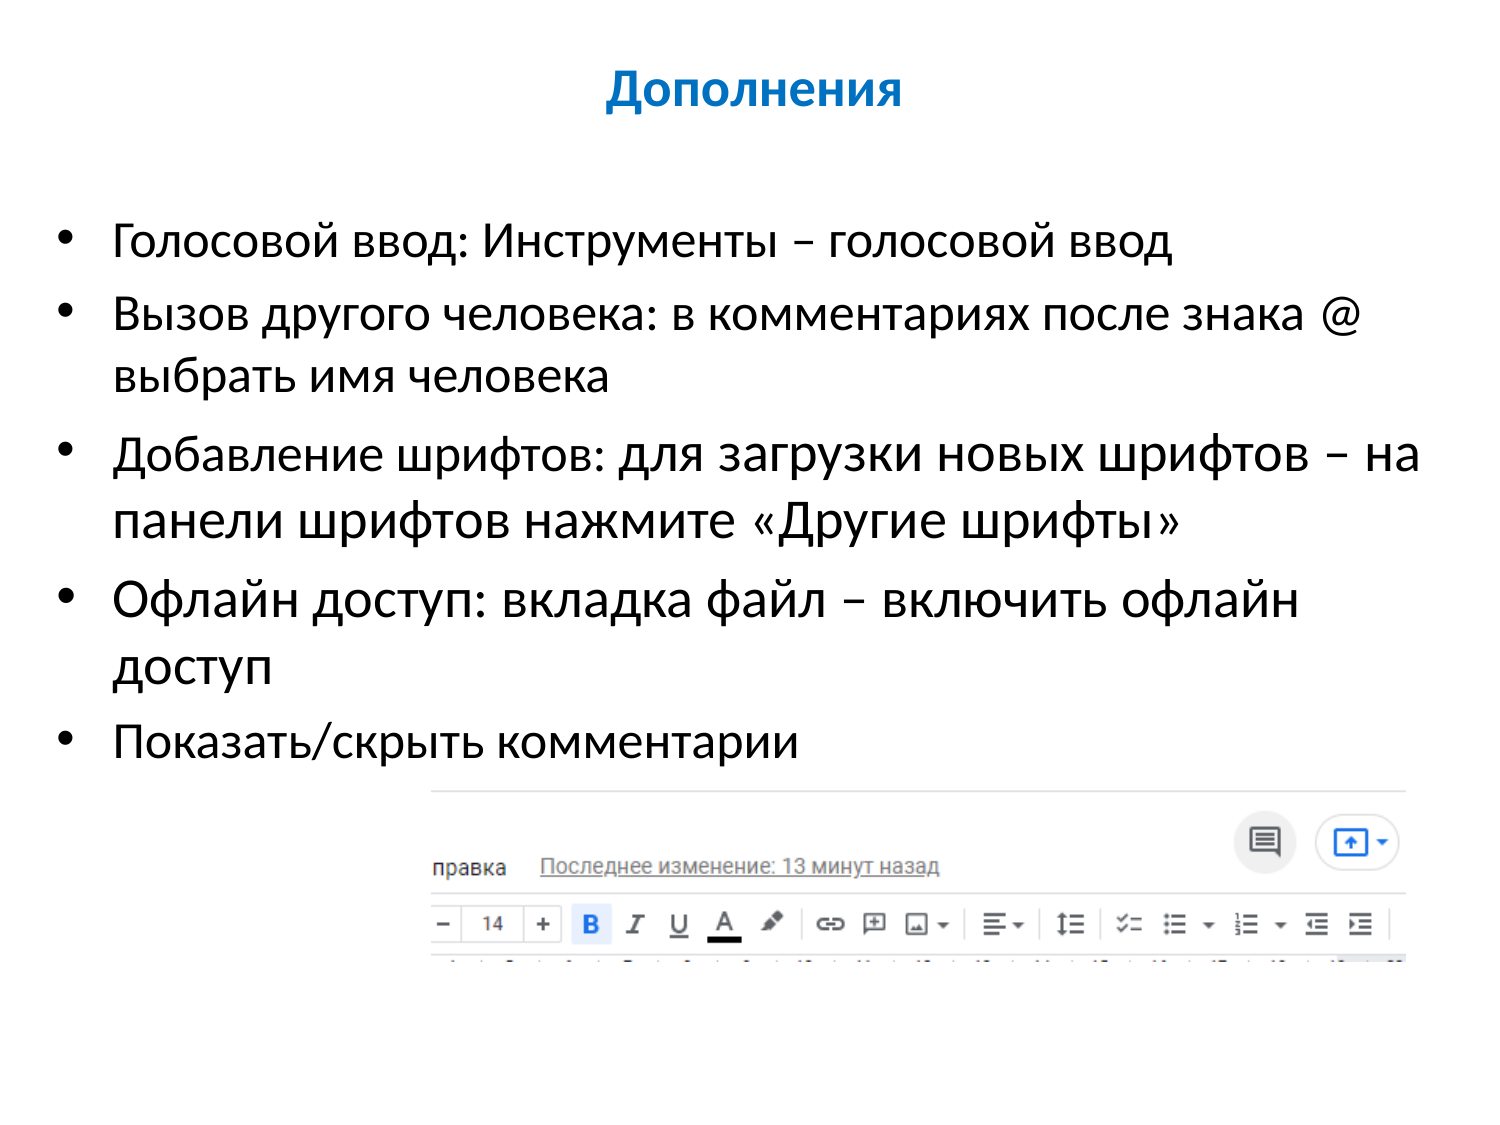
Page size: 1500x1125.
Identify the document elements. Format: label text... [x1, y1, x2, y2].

picture [430, 786, 1407, 963]
list Голосовой ввод: Инструменты – голосовой ввод Вызов другого человека: в комментариях после знака @ выбрать имя человека Добавление шрифтов: для загрузки новых шрифтов – на панели шрифтов нажмите «Другие шрифты» Офлайн доступ: вкладка файл – включить офлайн доступ Показать/скрыть комментарии [41, 125, 1471, 1094]
title Дополнения [75, 44, 1436, 125]
